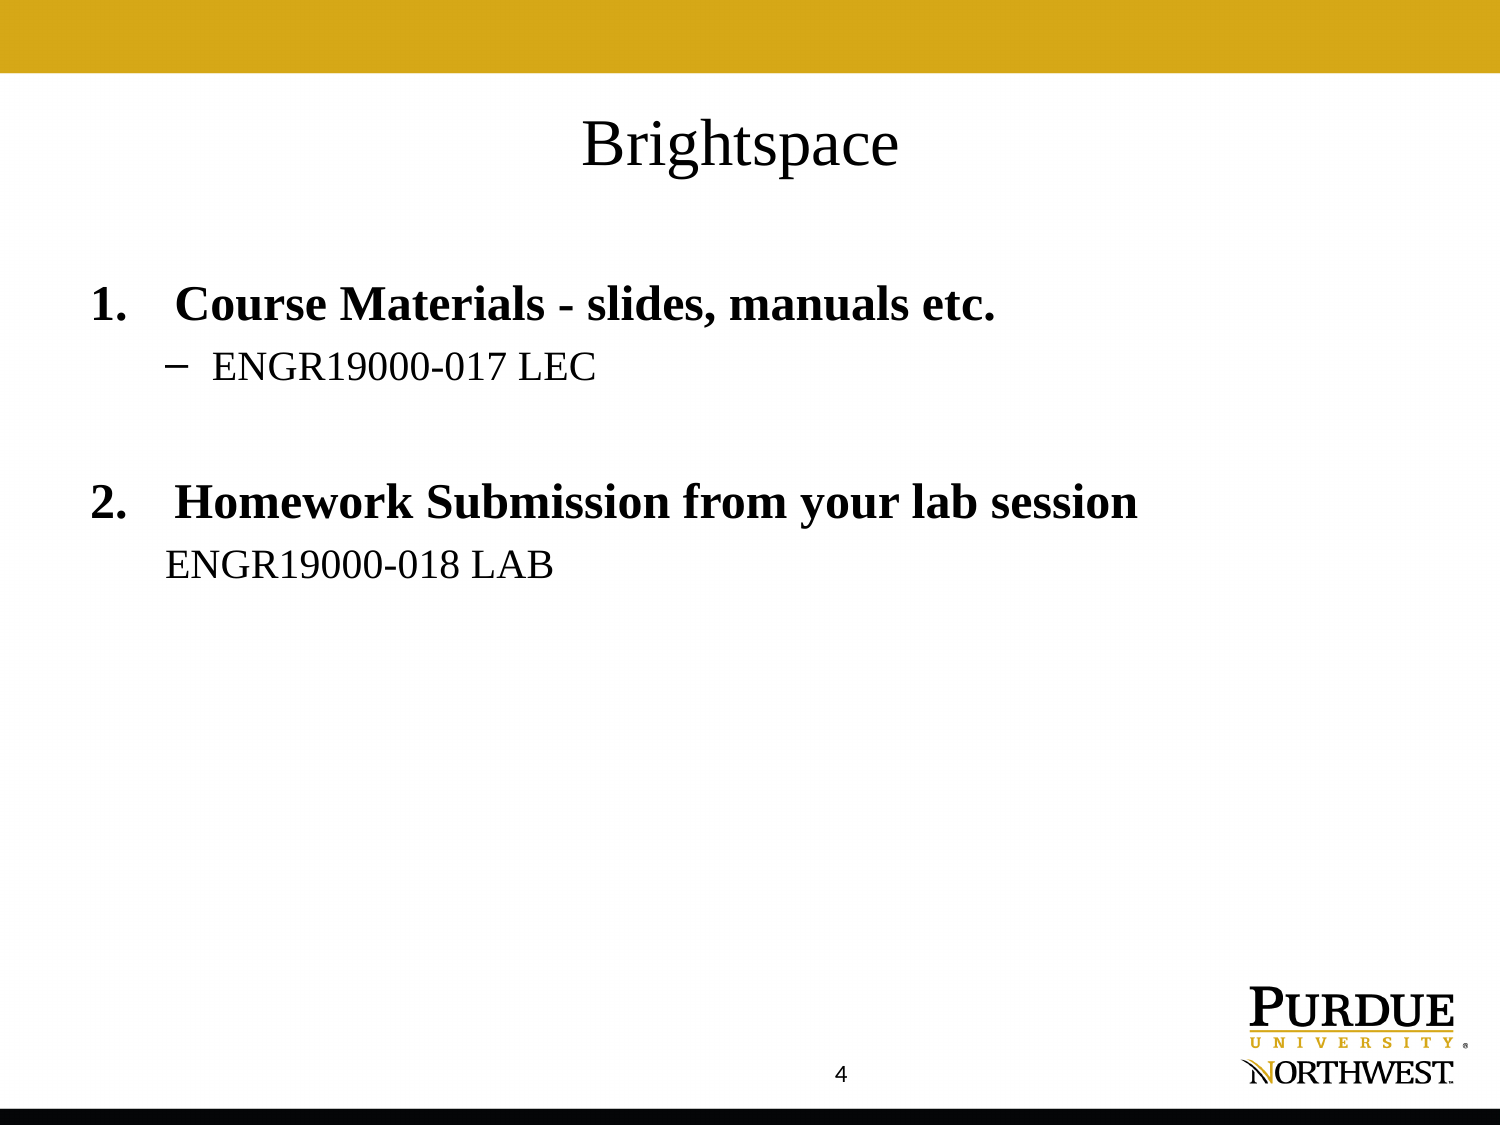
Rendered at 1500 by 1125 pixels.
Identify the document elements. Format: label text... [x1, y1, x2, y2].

list Course Materials - slides, manuals etc. ENGR19000-017 LEC Homework Submission from your lab session ENGR19000-018 LAB [75, 262, 1425, 1005]
picture [0, 0, 1500, 1125]
title Brightspace [75, 45, 1425, 233]
slide_number 4 [512, 1042, 863, 1103]
